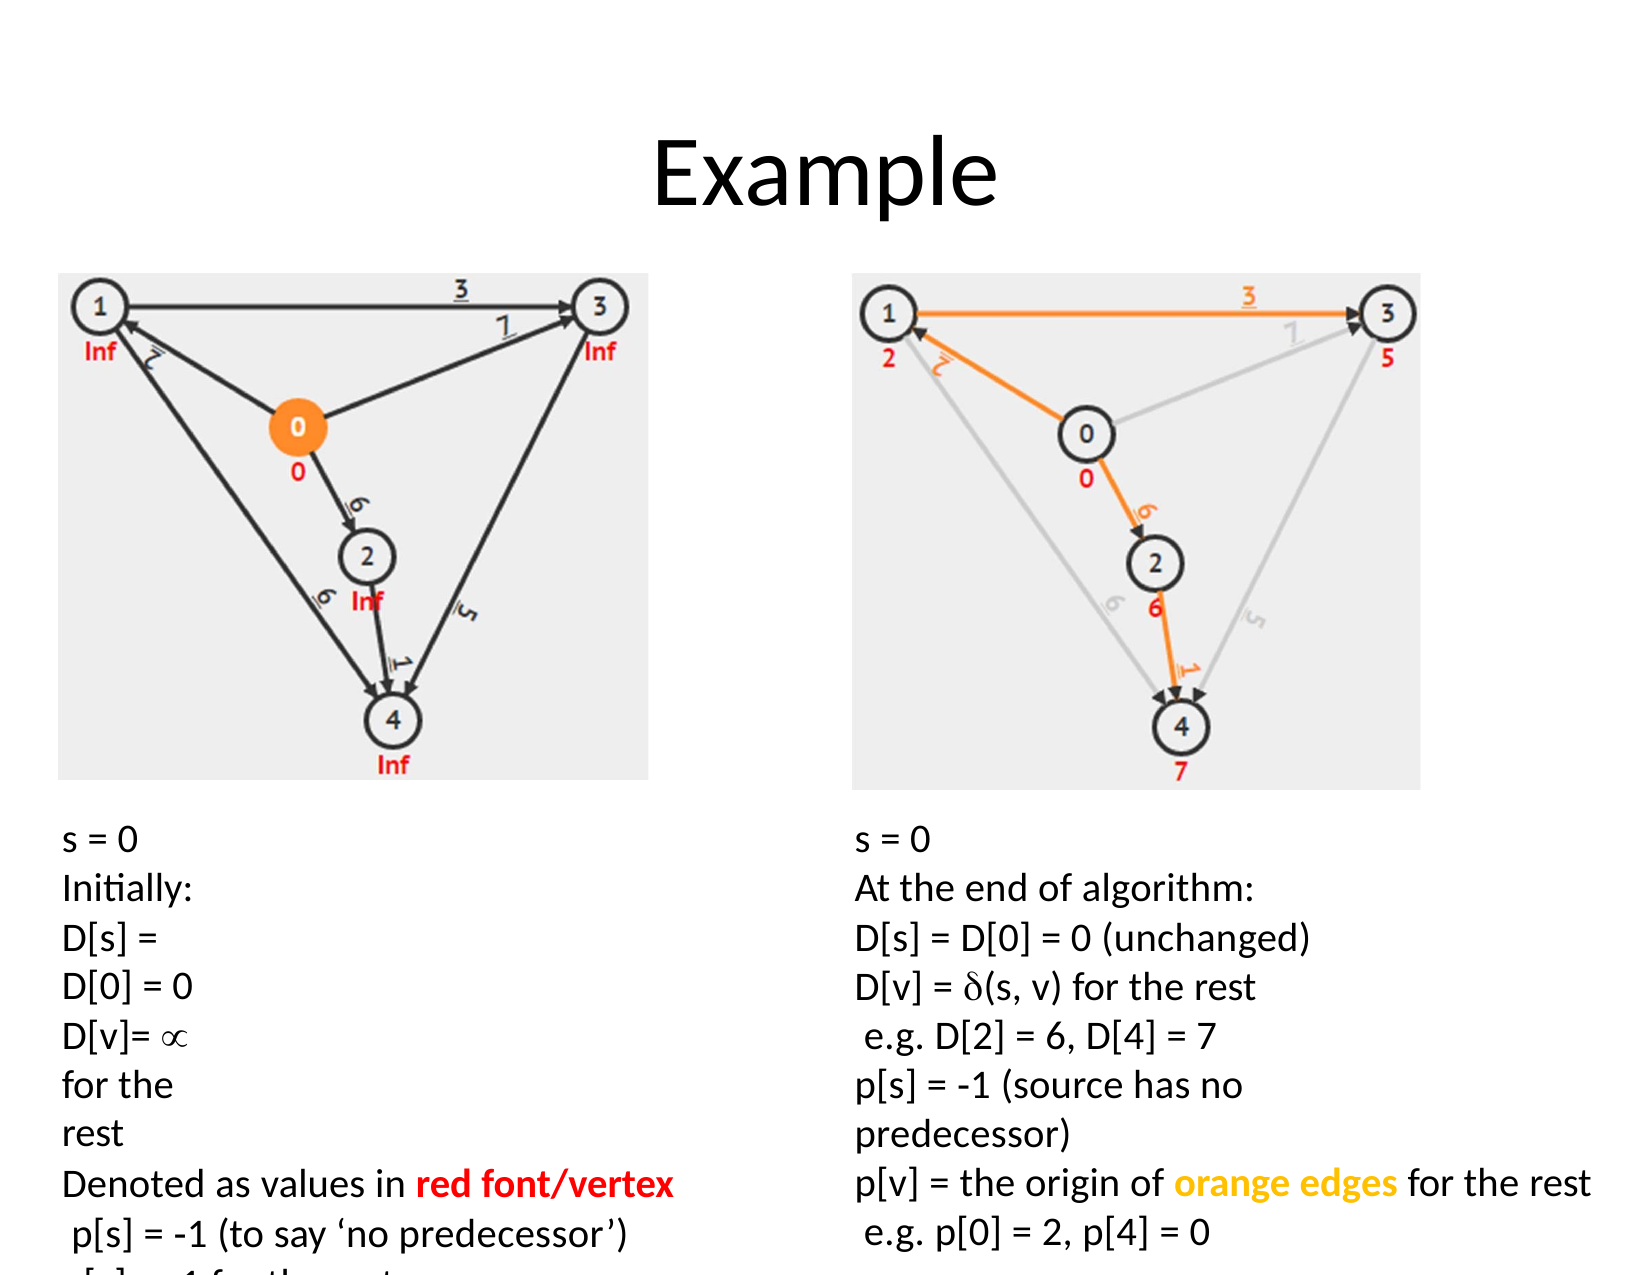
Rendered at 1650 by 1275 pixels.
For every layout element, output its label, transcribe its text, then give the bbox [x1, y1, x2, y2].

text_box [57, 273, 649, 780]
text_box s = 0 At the end of algorithm: D[s] = D[0] = 0 (unchanged) D[v] = (s, v) for the rest e.g. D[2] = 6, D[4] = 7 p[s] = ‐1 (source has no predecessor) p[v] = the origin of orange edges for the rest e.g. p[0] = 2, p[4] = 0 [852, 812, 1599, 1254]
text_box s = 0 Initially: D[s] = D[0] = 0 D[v]=  for the rest Denoted as values in red font/vertex p[s] = ‐1 (to say ‘no predecessor’) p[v] = ‐1 for the rest Denoted as orange edges (none initially) [59, 811, 749, 1275]
text_box [850, 273, 1421, 790]
title Example [55, 104, 1595, 318]
